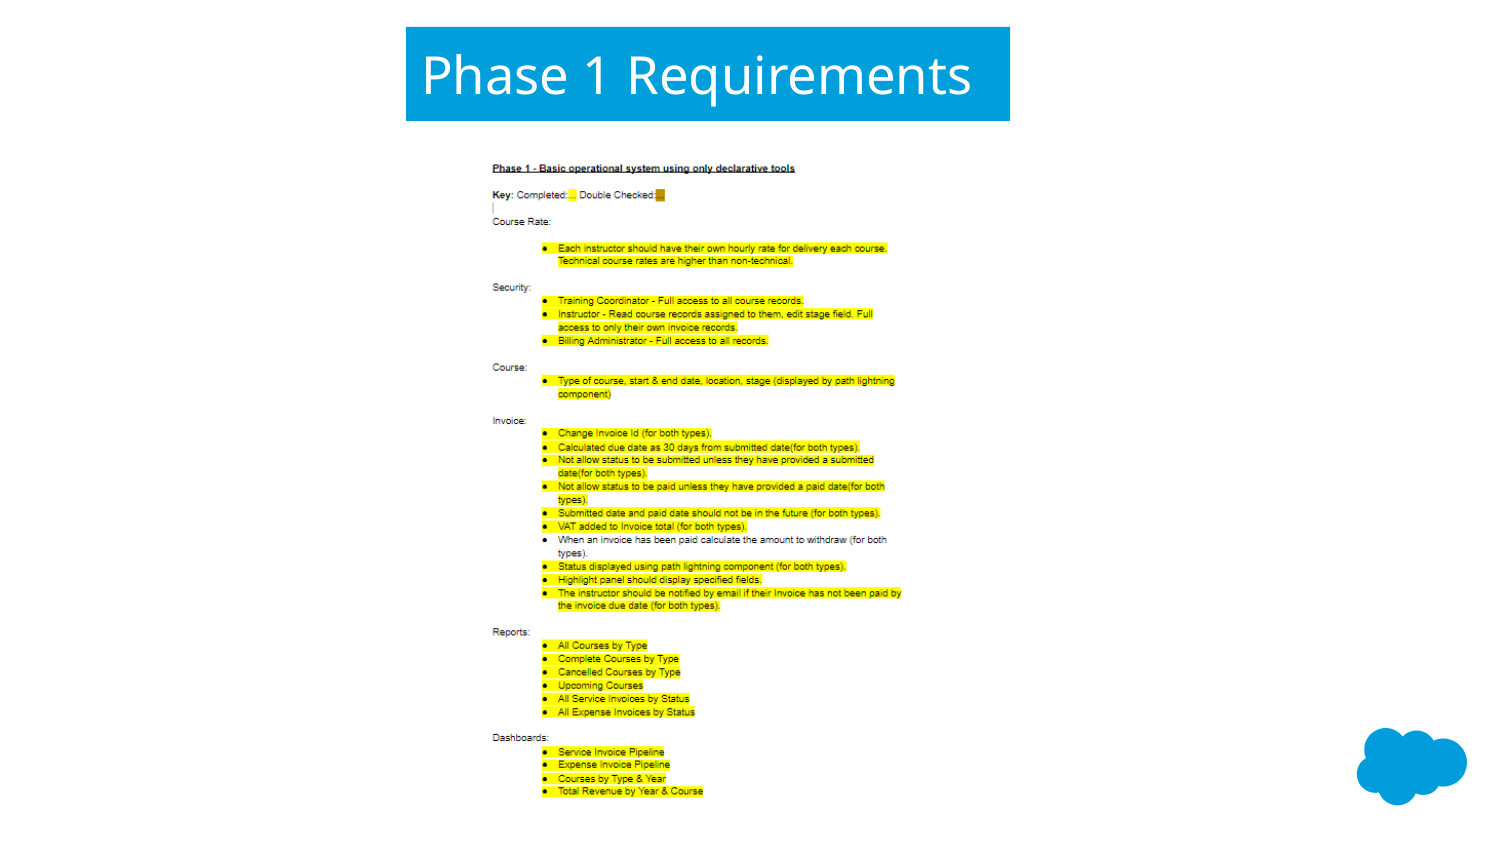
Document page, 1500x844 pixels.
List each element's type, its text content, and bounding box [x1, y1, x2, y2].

picture [471, 145, 945, 817]
picture [1355, 728, 1469, 807]
title Phase 1 Requirements [406, 26, 1011, 121]
